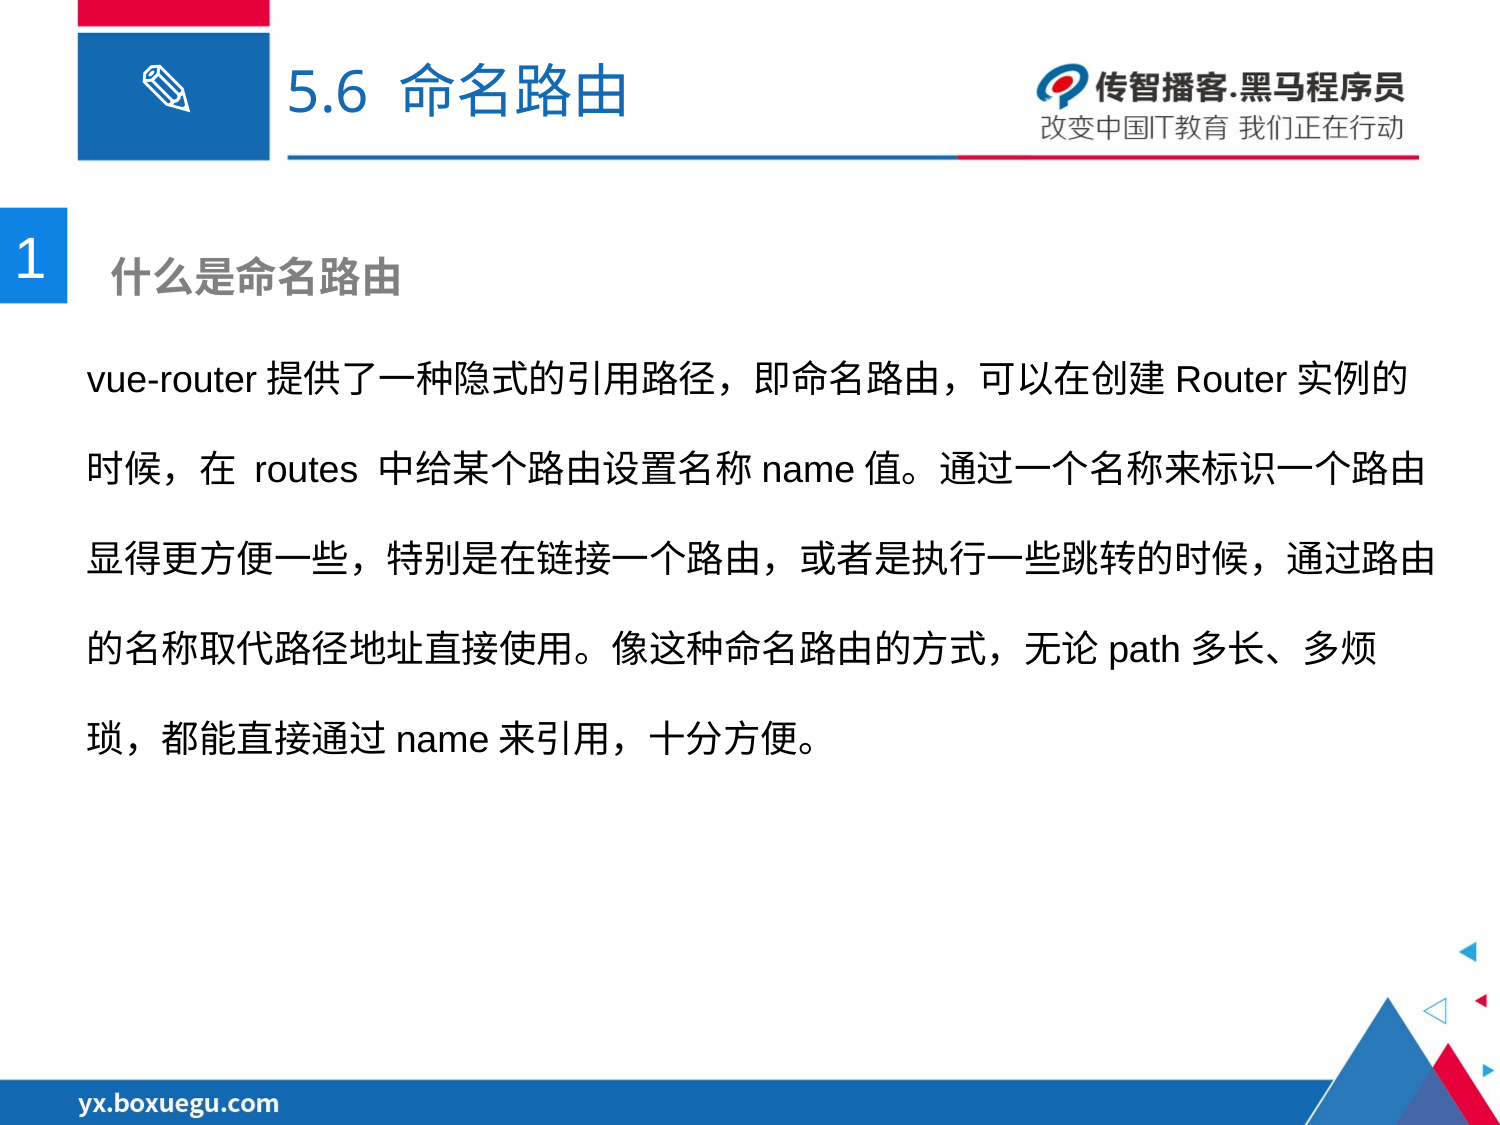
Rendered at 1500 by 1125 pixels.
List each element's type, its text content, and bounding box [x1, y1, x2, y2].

text_box 什么是命名路由 [72, 243, 842, 302]
text_box vue-router提供了一种隐式的引用路径，即命名路由，可以在创建Router实例的时候，在 routes 中给某个路由设置名称name值。通过一个名称来标识一个路由显得更方便一些，特别是在链接一个路由，或者是执行一些跳转的时候，通过路由的名称取代路径地址直接使用。像这种命名路由的方式，无论path多长、多烦琐，都能直接通过name来引用，十分方便。 [72, 302, 1459, 768]
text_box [0, 207, 68, 304]
title 5.6 命名路由 [271, 25, 1046, 153]
picture [0, 1, 1500, 1125]
